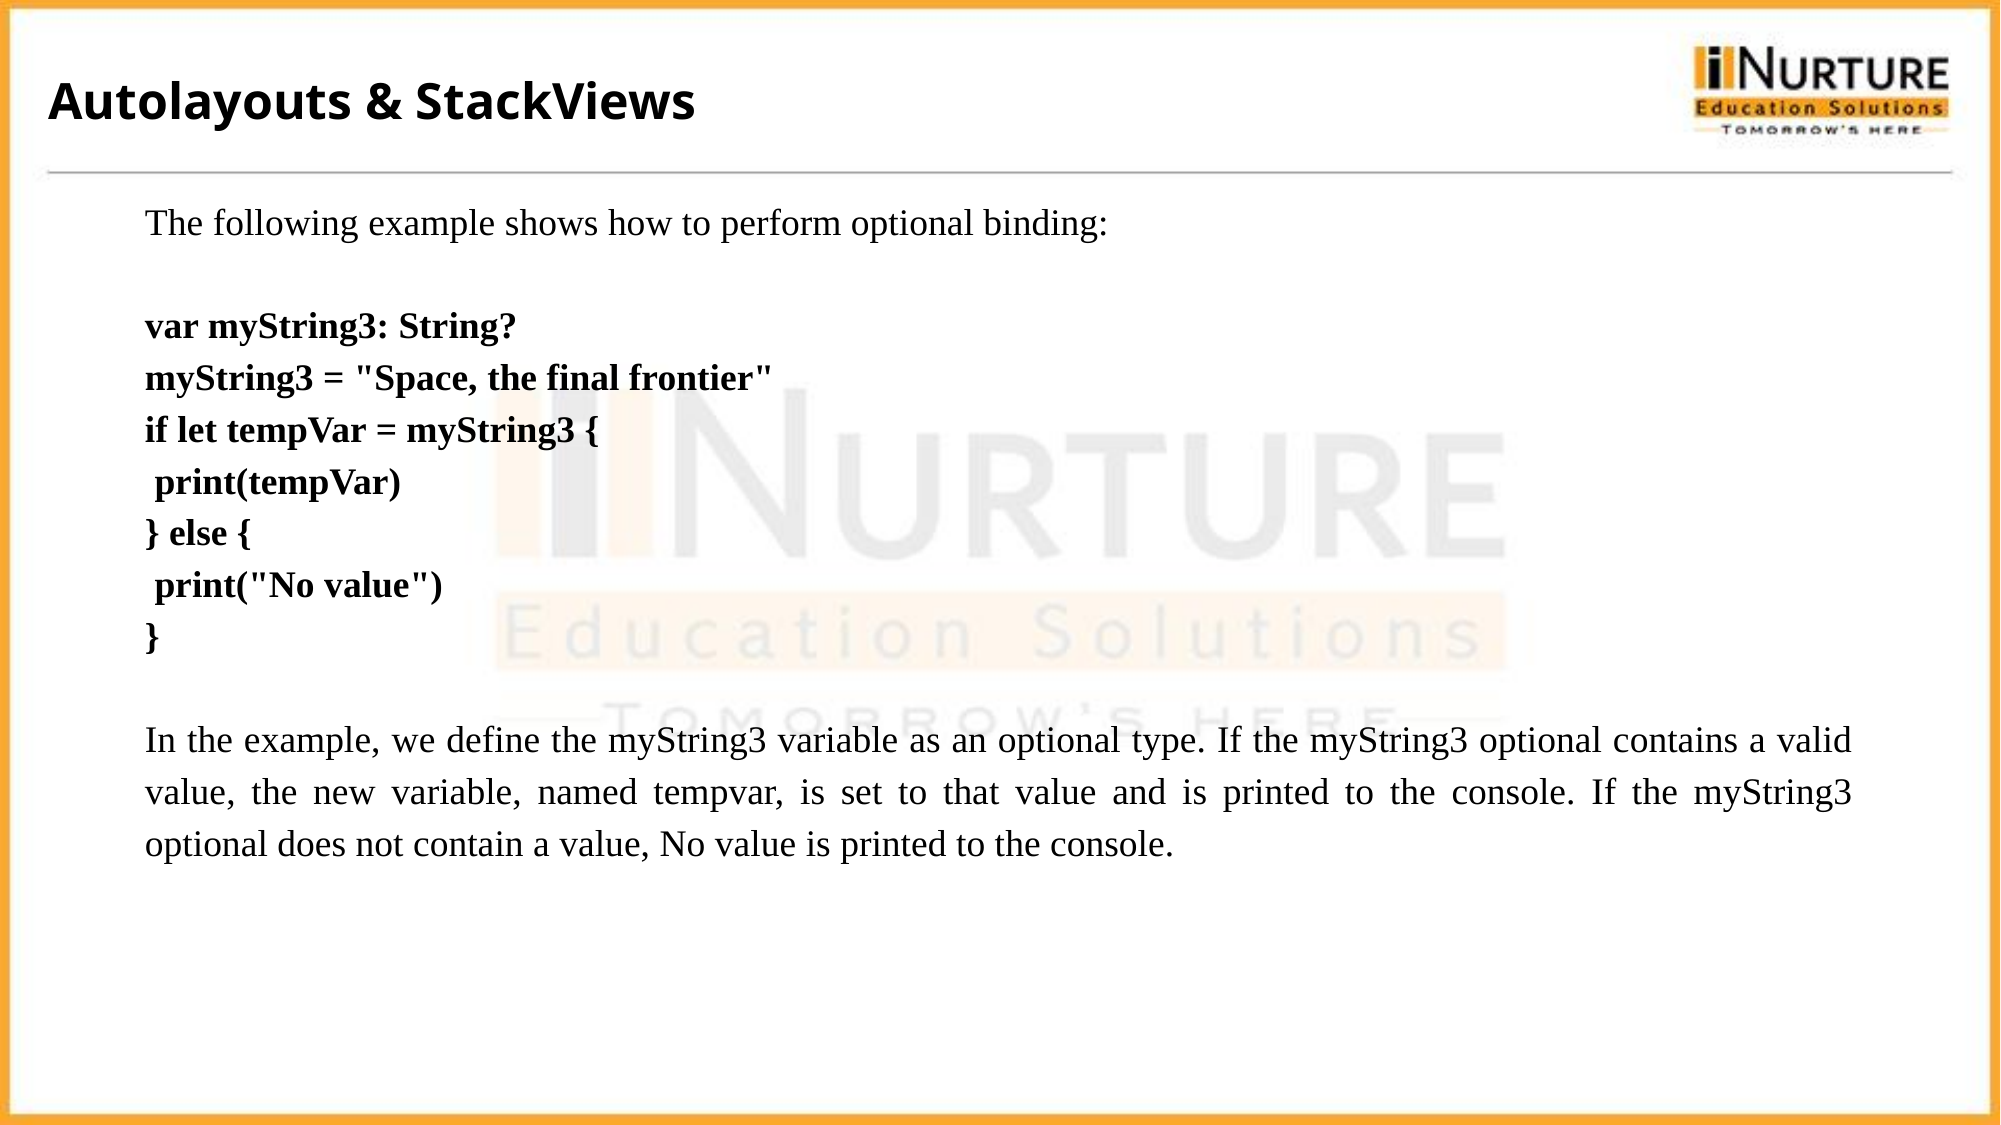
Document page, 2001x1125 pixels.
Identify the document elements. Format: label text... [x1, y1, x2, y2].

picture [0, 0, 2001, 1125]
text_box Autolayouts & StackViews [40, 62, 847, 138]
list The following example shows how to perform optional binding: var myString3: String? myString3 = "Space, the final frontier" if let tempVar = myString3 { print(tempVar) } else { print("No value") } In the example, we define the myString3 variable as an optional type. If the myString3 optional contains a valid value, the new variable, named tempvar, is set to that value and is printed to the console. If the myString3 optional does not contain a value, No value is printed to the console. [137, 183, 1863, 1014]
